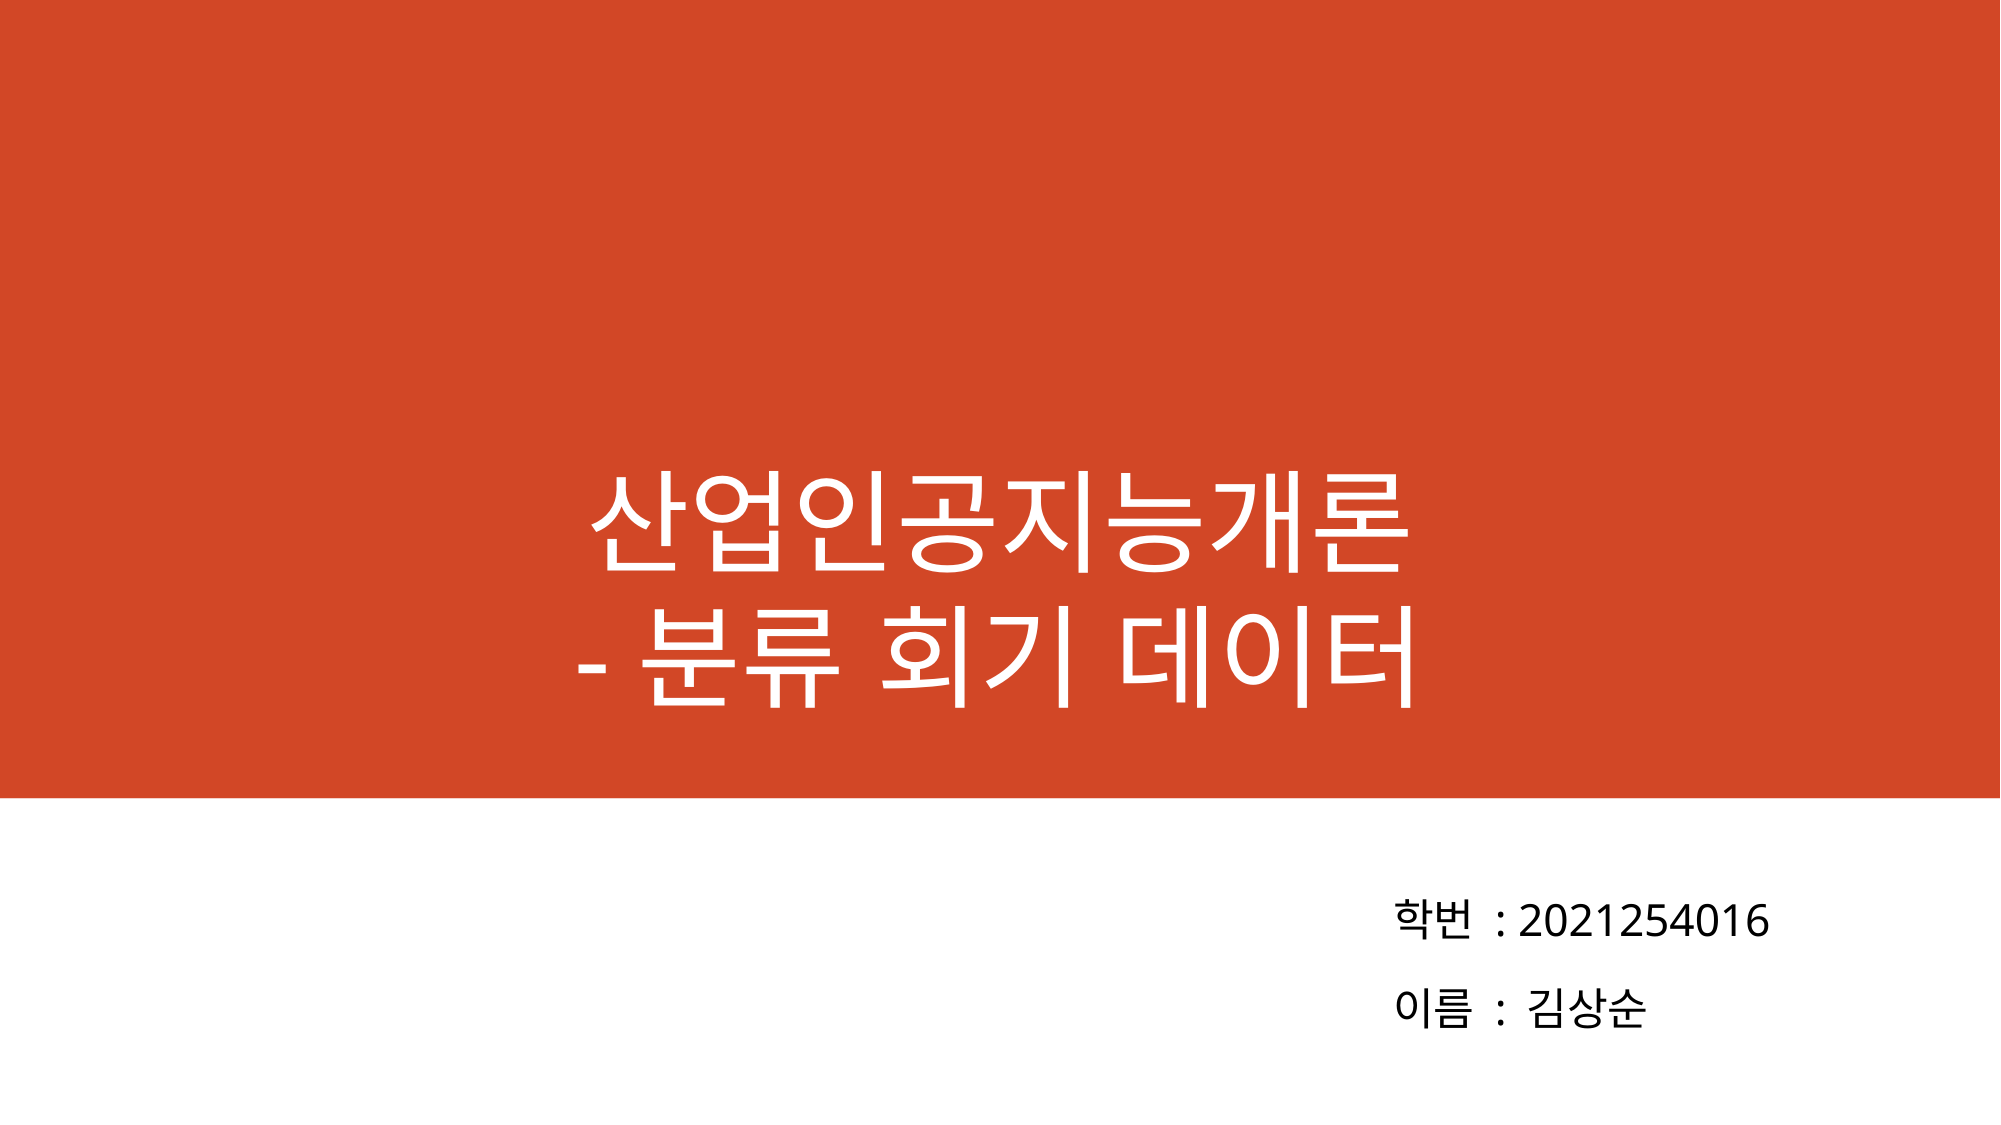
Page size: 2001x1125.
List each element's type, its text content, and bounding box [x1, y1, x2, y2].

title 산업인공지능개론 -분류 회기 데이터 [137, 338, 1863, 730]
subtitle 학번 : 2021254016 이름 : 김상순 [1378, 858, 1829, 1046]
